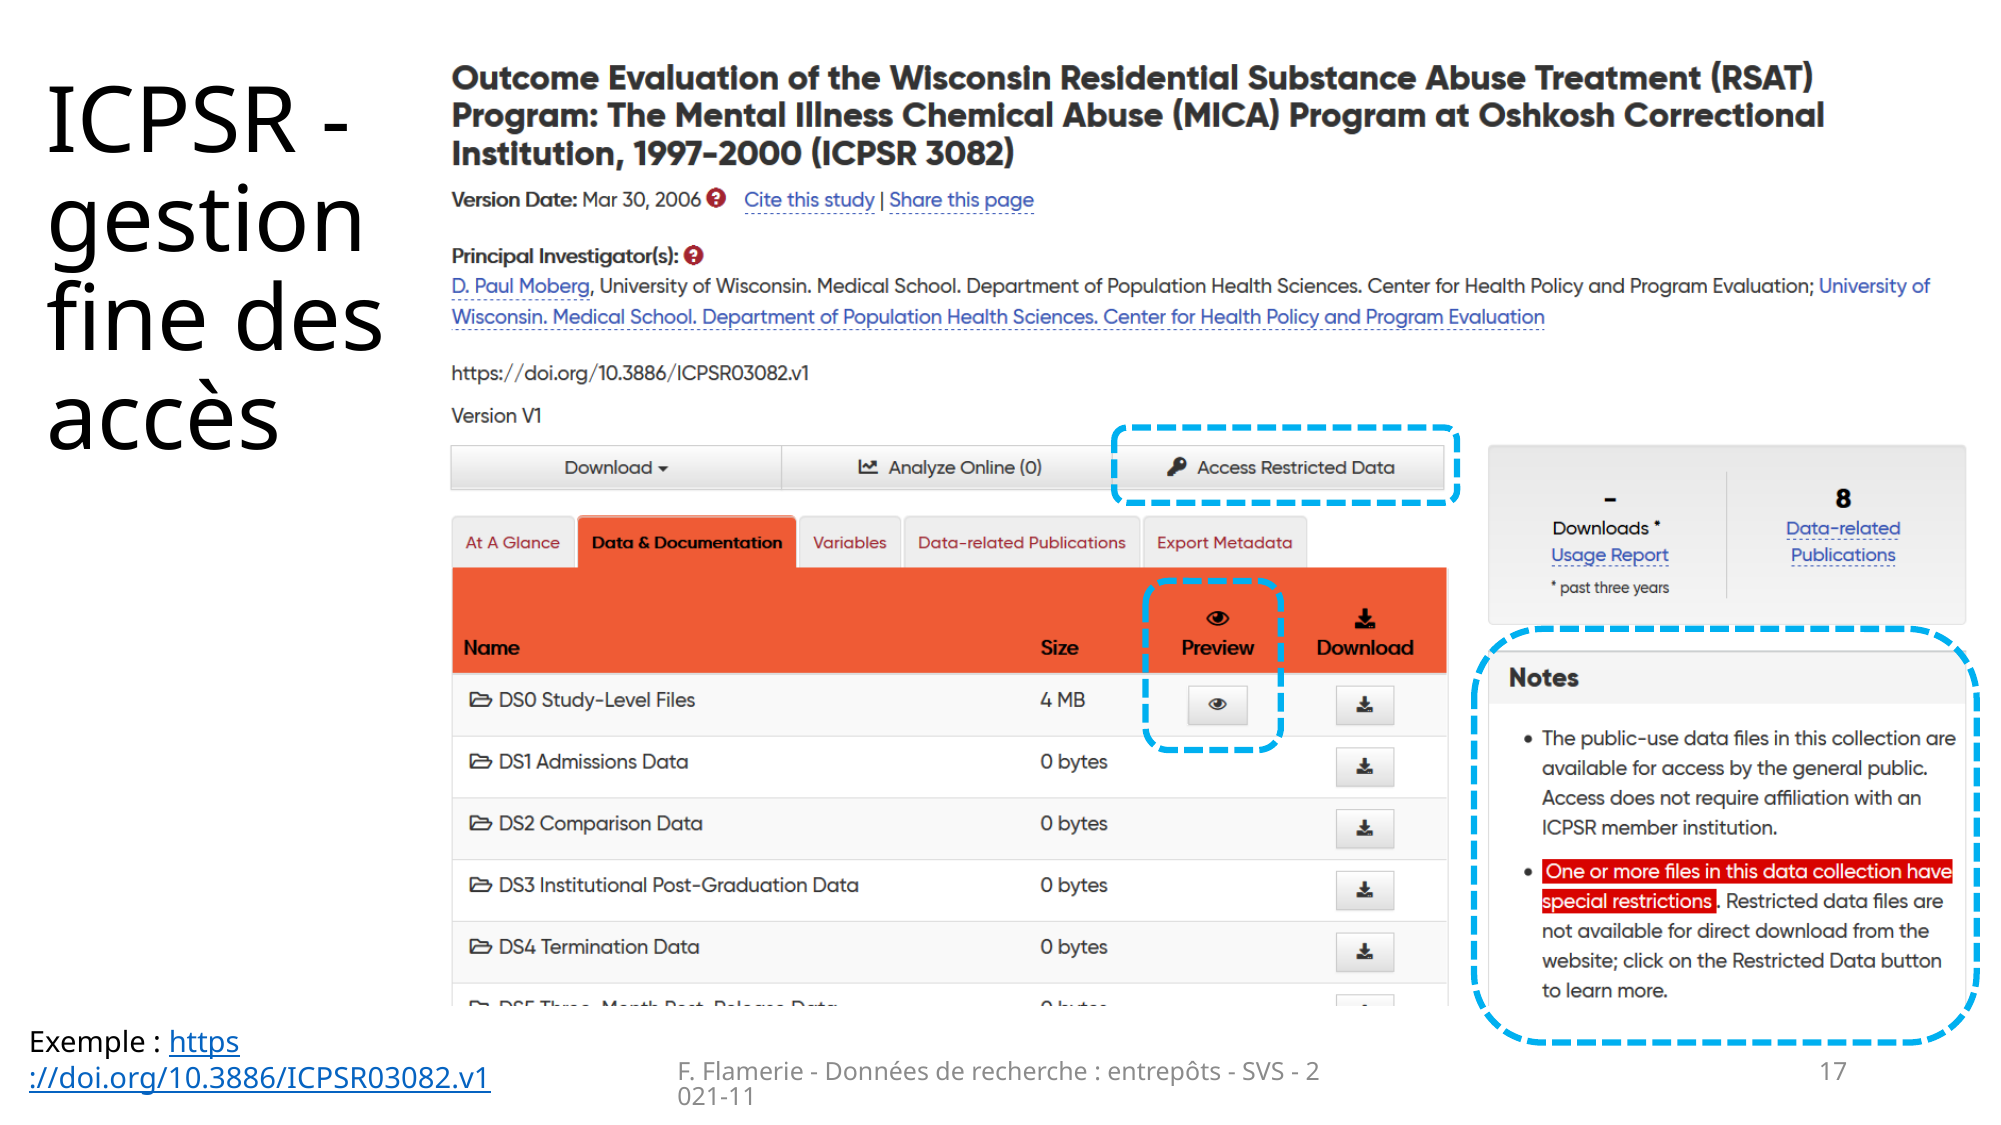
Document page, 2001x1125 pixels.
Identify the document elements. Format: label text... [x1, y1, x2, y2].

slide_number 17 [1412, 1042, 1863, 1103]
text_box Exemple : https://doi.org/10.3886/ICPSR03082.v1 [14, 1016, 625, 1103]
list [424, 46, 1977, 1006]
title ICPSR - gestion fine des accès [30, 52, 424, 491]
footer F. Flamerie - Données de recherche : entrepôts - SVS - 2021-11 [662, 1042, 1338, 1103]
text_box [1481, 1006, 1970, 1044]
